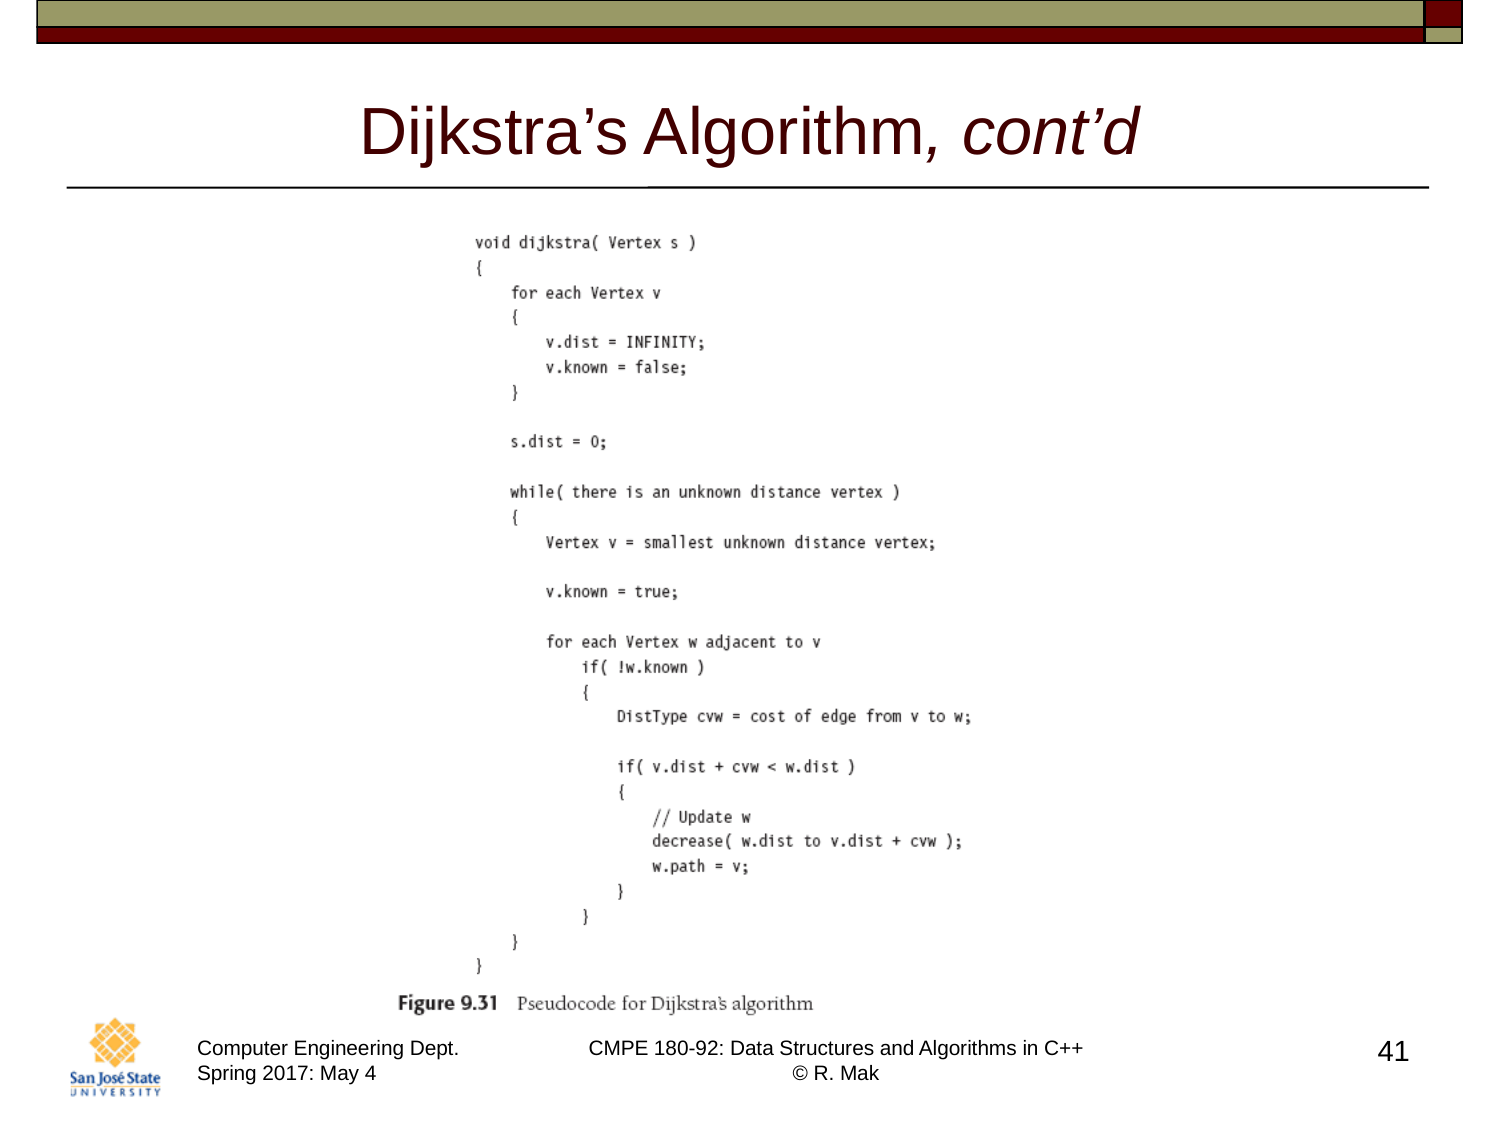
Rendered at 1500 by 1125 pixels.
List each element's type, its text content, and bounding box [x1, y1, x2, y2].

title Dijkstra’s Algorithm, cont’d [75, 67, 1425, 175]
picture [384, 210, 1116, 1021]
picture [60, 1012, 166, 1112]
slide_number 41 [1112, 1025, 1425, 1100]
